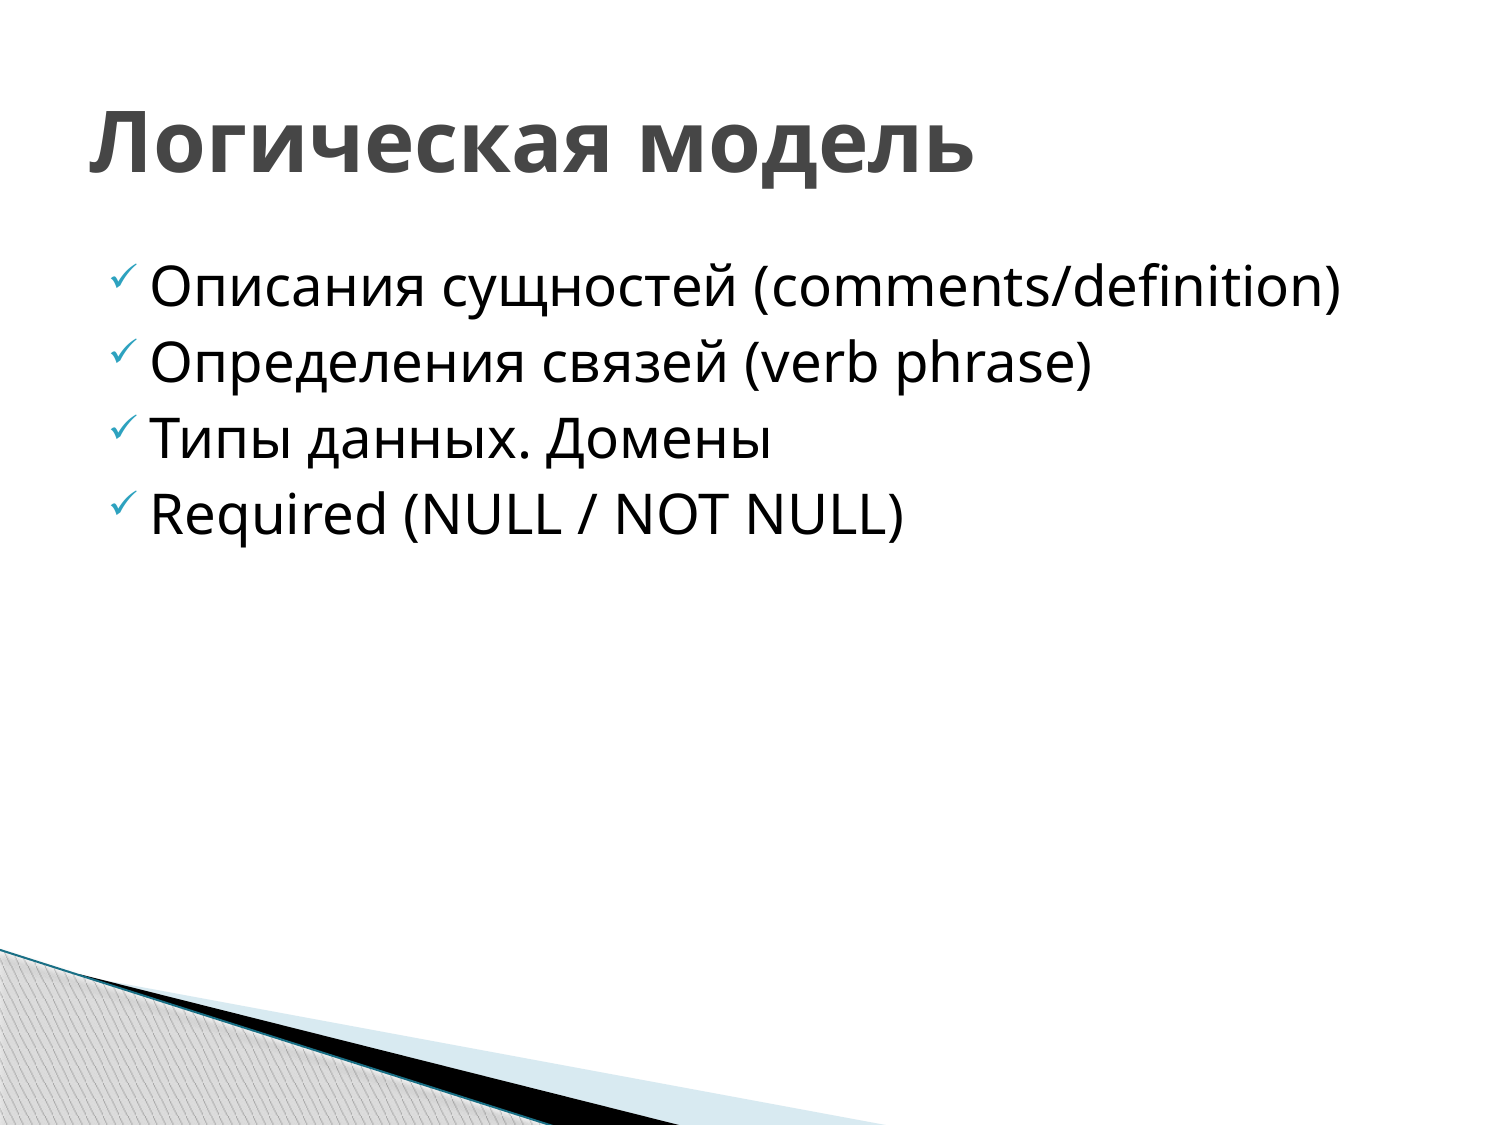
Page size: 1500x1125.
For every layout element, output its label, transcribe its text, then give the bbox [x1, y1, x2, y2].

title Логическая модель [75, 45, 1425, 233]
list Описания сущностей (comments/definition) Определения связей (verb phrase) Типы данных. Домены Required (NULL / NOT NULL) [75, 242, 1425, 986]
